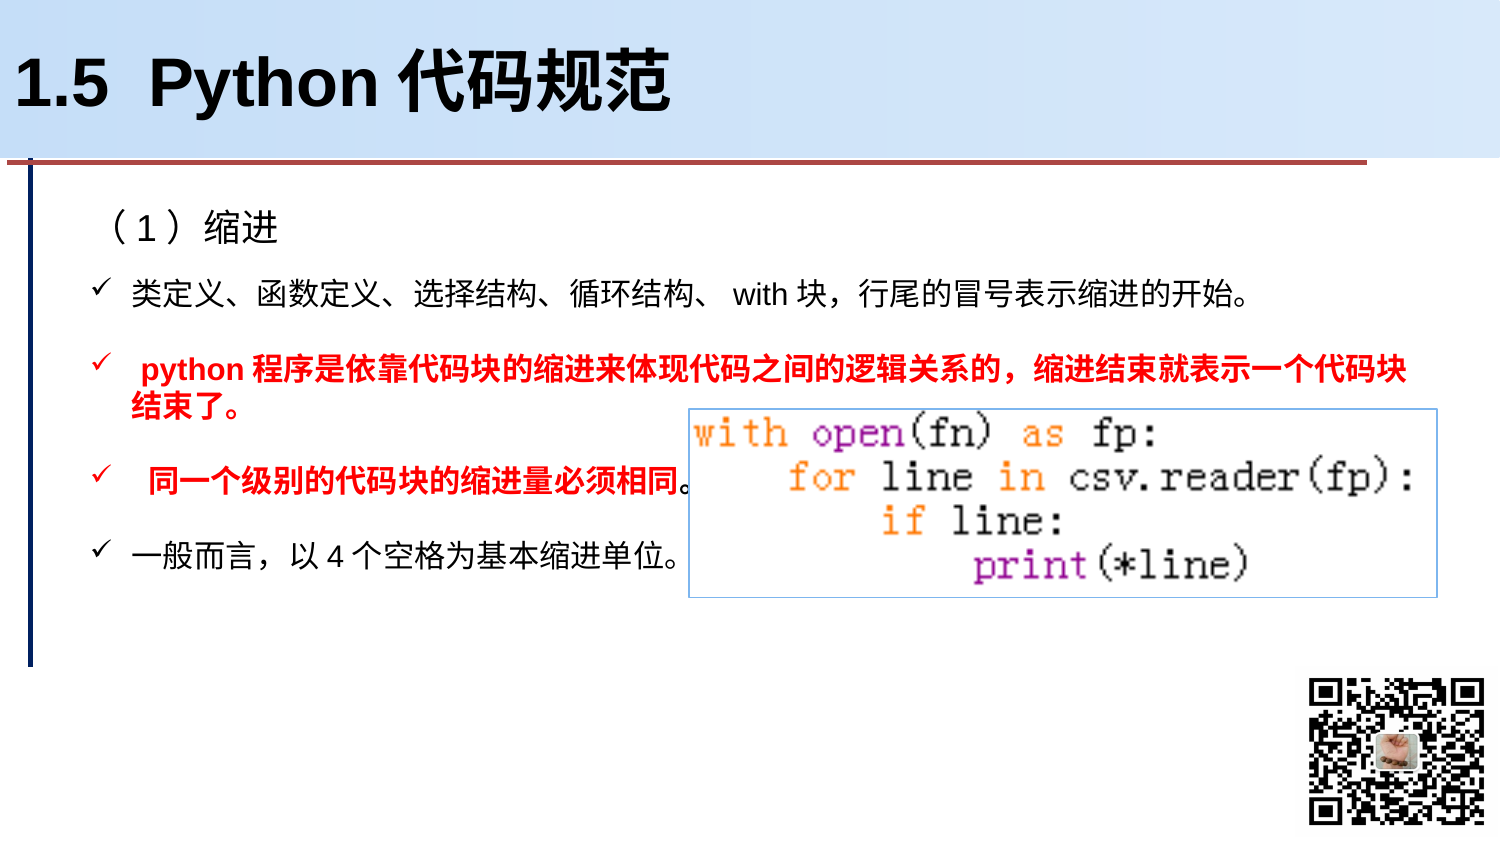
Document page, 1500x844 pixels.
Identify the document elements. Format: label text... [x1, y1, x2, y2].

picture [689, 409, 1437, 597]
picture [1295, 666, 1498, 837]
list （1）缩进 类定义、函数定义、选择结构、循环结构、with块，行尾的冒号表示缩进的开始。 python程序是依靠代码块的缩进来体现代码之间的逻辑关系的，缩进结束就表示一个代码块结束了。 同一个级别的代码块的缩进量必须相同。 一般而言，以4个空格为基本缩进单位。 [74, 196, 1426, 755]
title 1.5 Python代码规范 [0, 0, 1500, 159]
